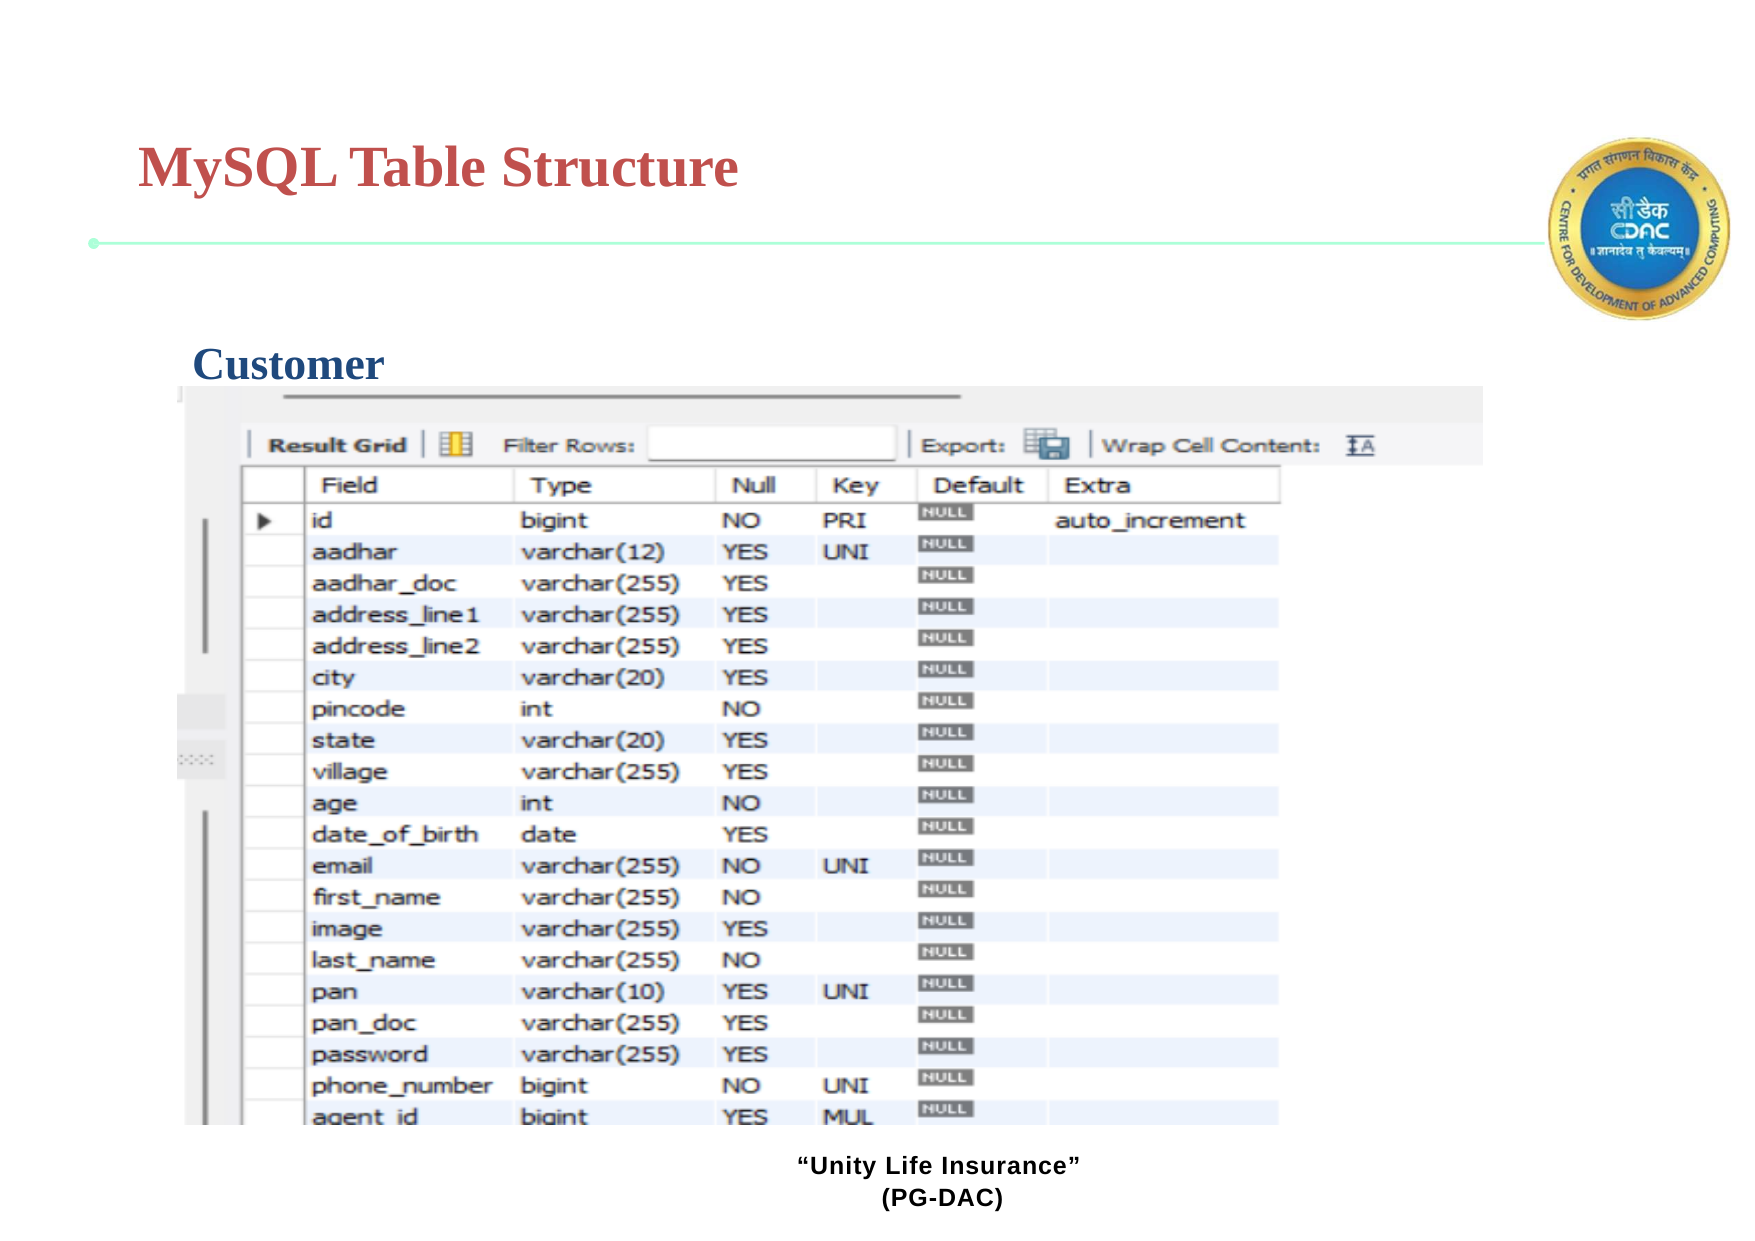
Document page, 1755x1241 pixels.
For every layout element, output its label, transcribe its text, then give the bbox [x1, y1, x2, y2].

picture [176, 386, 1483, 1125]
text_box MySQL Table Structure [0, 120, 877, 205]
picture [1546, 135, 1732, 322]
text_box Customer [114, 298, 992, 461]
slide_number “Unity Life Insurance” (PG-DAC) [639, 1147, 1238, 1241]
